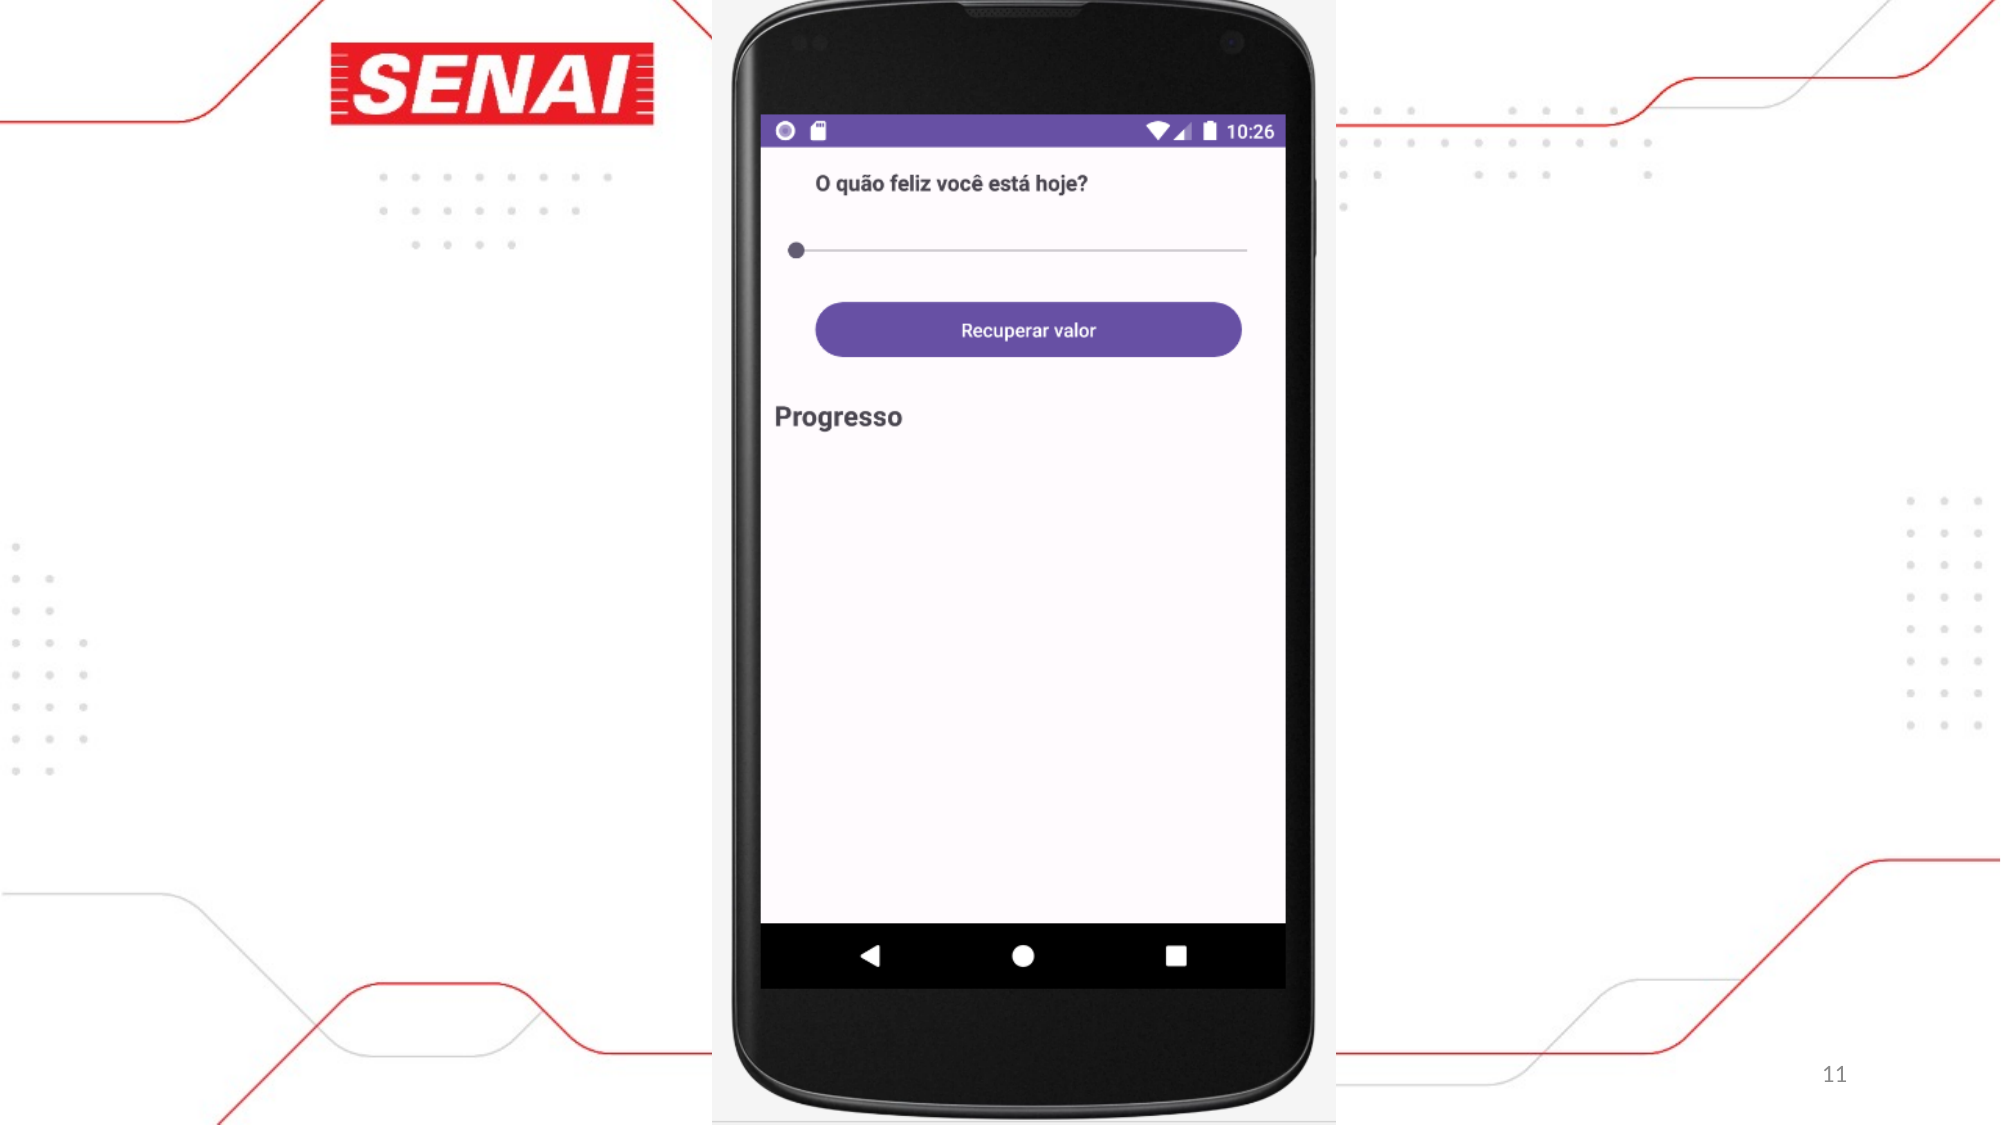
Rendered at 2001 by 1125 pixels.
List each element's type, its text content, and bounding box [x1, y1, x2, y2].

slide_number 11 [1412, 1042, 1863, 1103]
picture [0, 0, 2001, 1125]
